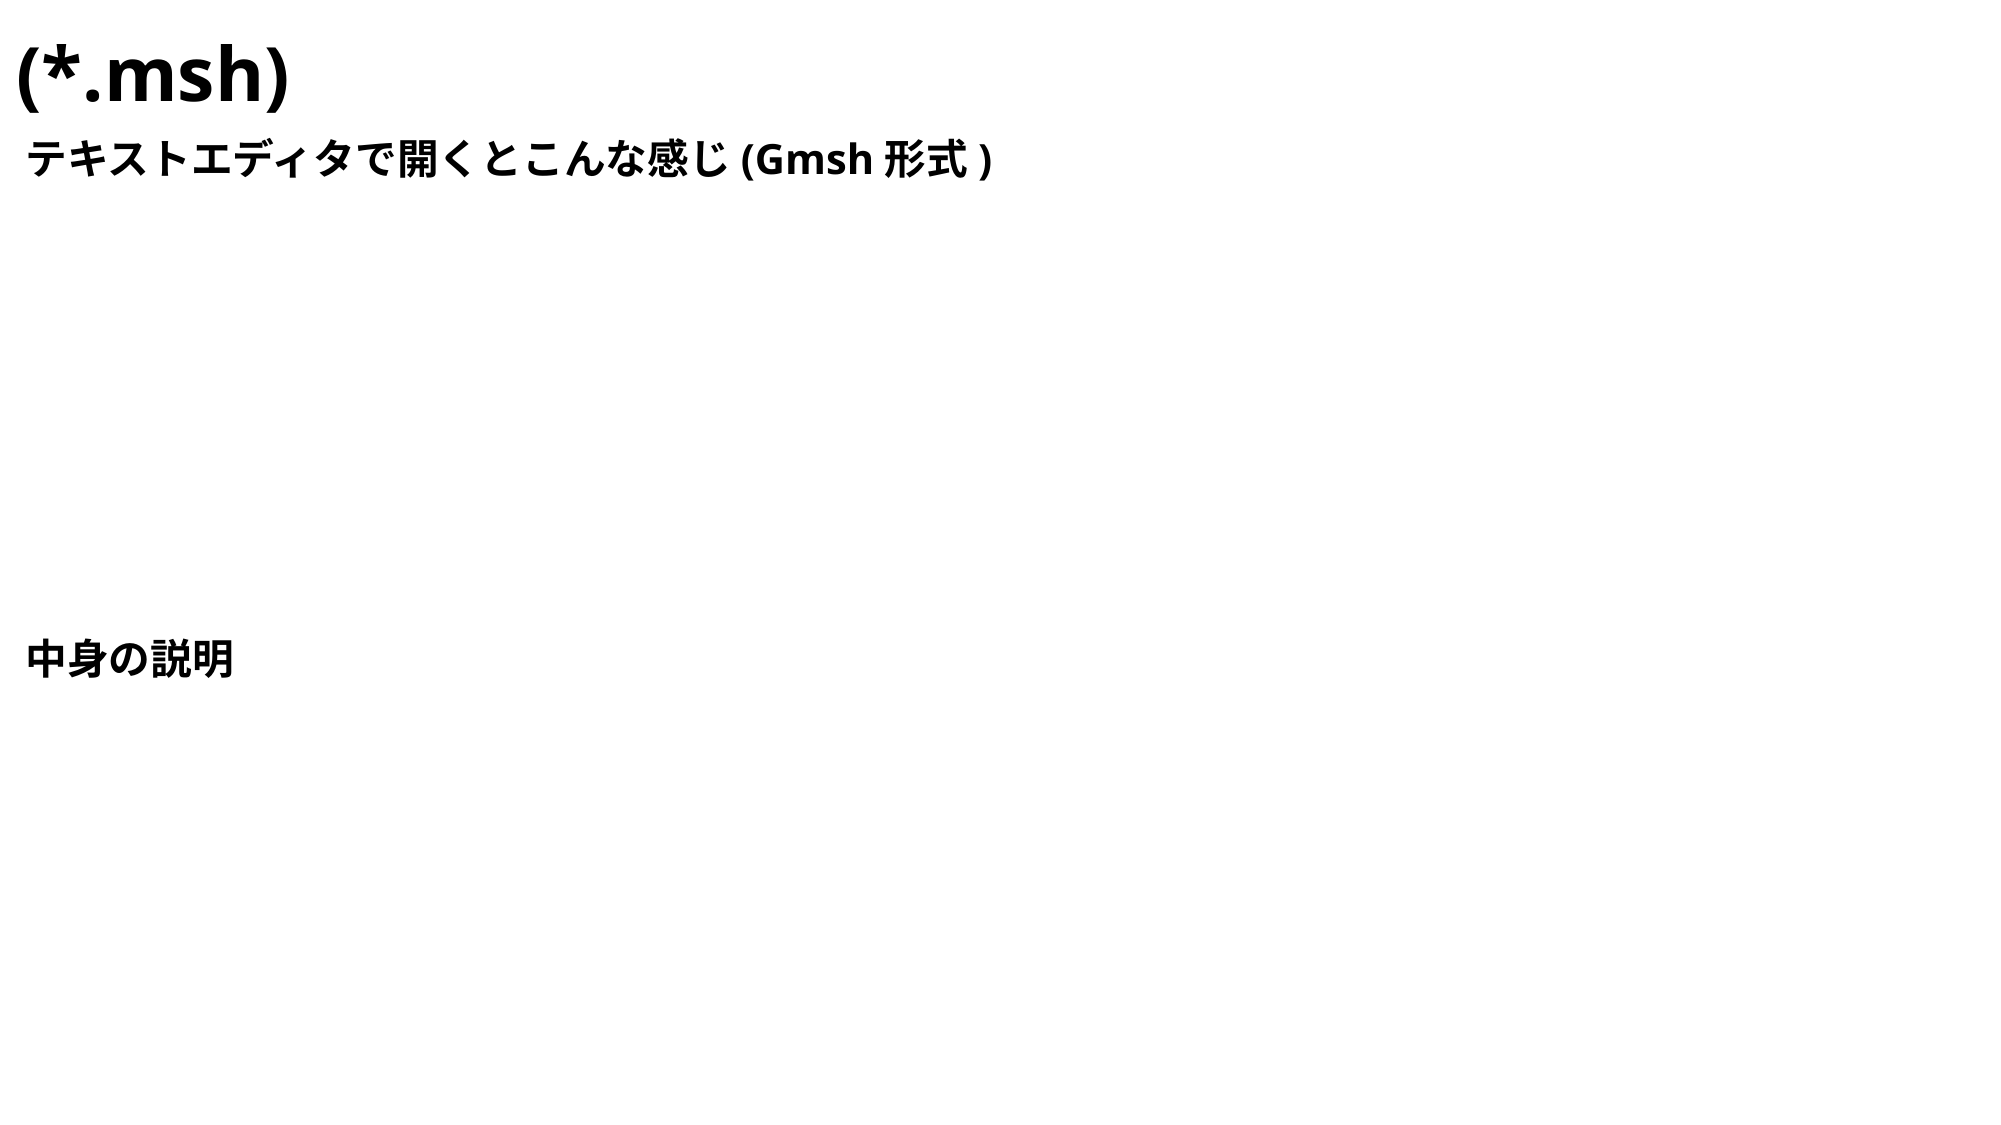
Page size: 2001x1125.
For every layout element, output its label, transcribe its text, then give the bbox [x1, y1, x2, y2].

text_box テキストエディタで開くとこんな感じ(Gmsh形式) 中身の説明 [10, 125, 1008, 691]
text_box (*.msh) [1, 19, 306, 125]
